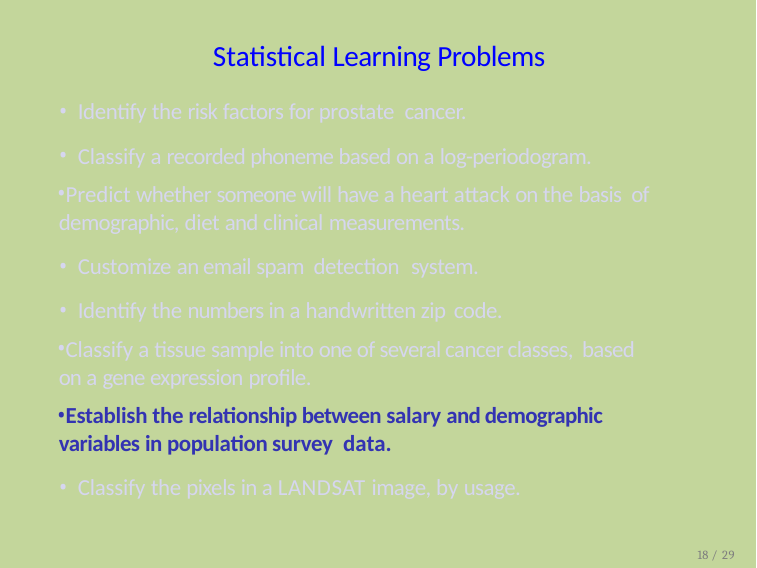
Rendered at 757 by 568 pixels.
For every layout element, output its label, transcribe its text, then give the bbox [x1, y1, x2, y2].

title Statistical Learning Problems [185, 34, 571, 94]
text_box Identify the risk factors for prostate cancer. Classify a recorded phoneme based on a log-periodogram. Predict whether someone will have a heart attack on the basis of demographic, diet and clinical measurements. Customize an email spam detection system. Identify the numbers in a handwritten zip code. Classify a tissue sample into one of several cancer classes, based on a gene expression profile. Establish the relationship between salary and demographic variables in population survey data. Classify the pixels in a LANDSAT image, by usage. [56, 94, 699, 501]
slide_number 18 / 29 [691, 548, 743, 568]
